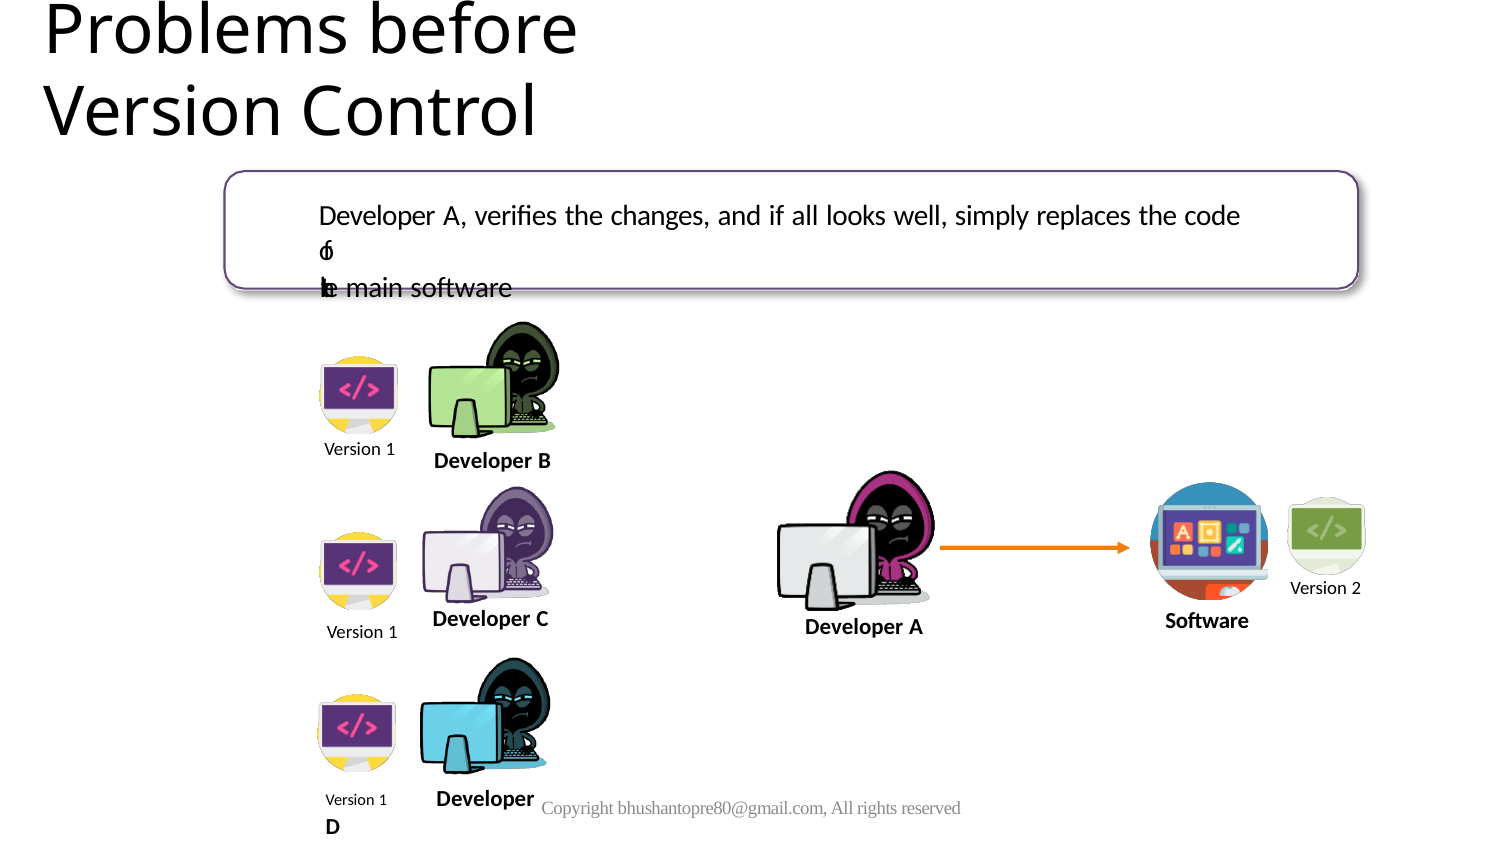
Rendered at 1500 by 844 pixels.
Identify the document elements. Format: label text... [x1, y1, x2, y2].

picture [317, 694, 396, 772]
picture [415, 468, 556, 609]
text_box Version 2 [1288, 575, 1365, 599]
text_box Developer B [432, 444, 553, 468]
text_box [216, 164, 1375, 305]
text_box Software [1163, 603, 1254, 633]
picture [319, 356, 398, 434]
text_box Version 1 Developer D [323, 776, 554, 840]
picture [413, 639, 553, 780]
text_box Version 1 [322, 434, 399, 459]
text_box Version 1 [324, 617, 401, 642]
picture [1287, 497, 1366, 575]
picture [1150, 482, 1268, 600]
picture [318, 532, 397, 610]
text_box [768, 448, 1131, 618]
text_box Developer A [803, 618, 925, 640]
picture [421, 303, 562, 444]
footer Copyright bhushantopre80@gmail.com, All rights reserved [496, 782, 1004, 827]
title Problems before Version Control [41, 0, 833, 150]
text_box Developer C [430, 609, 550, 631]
